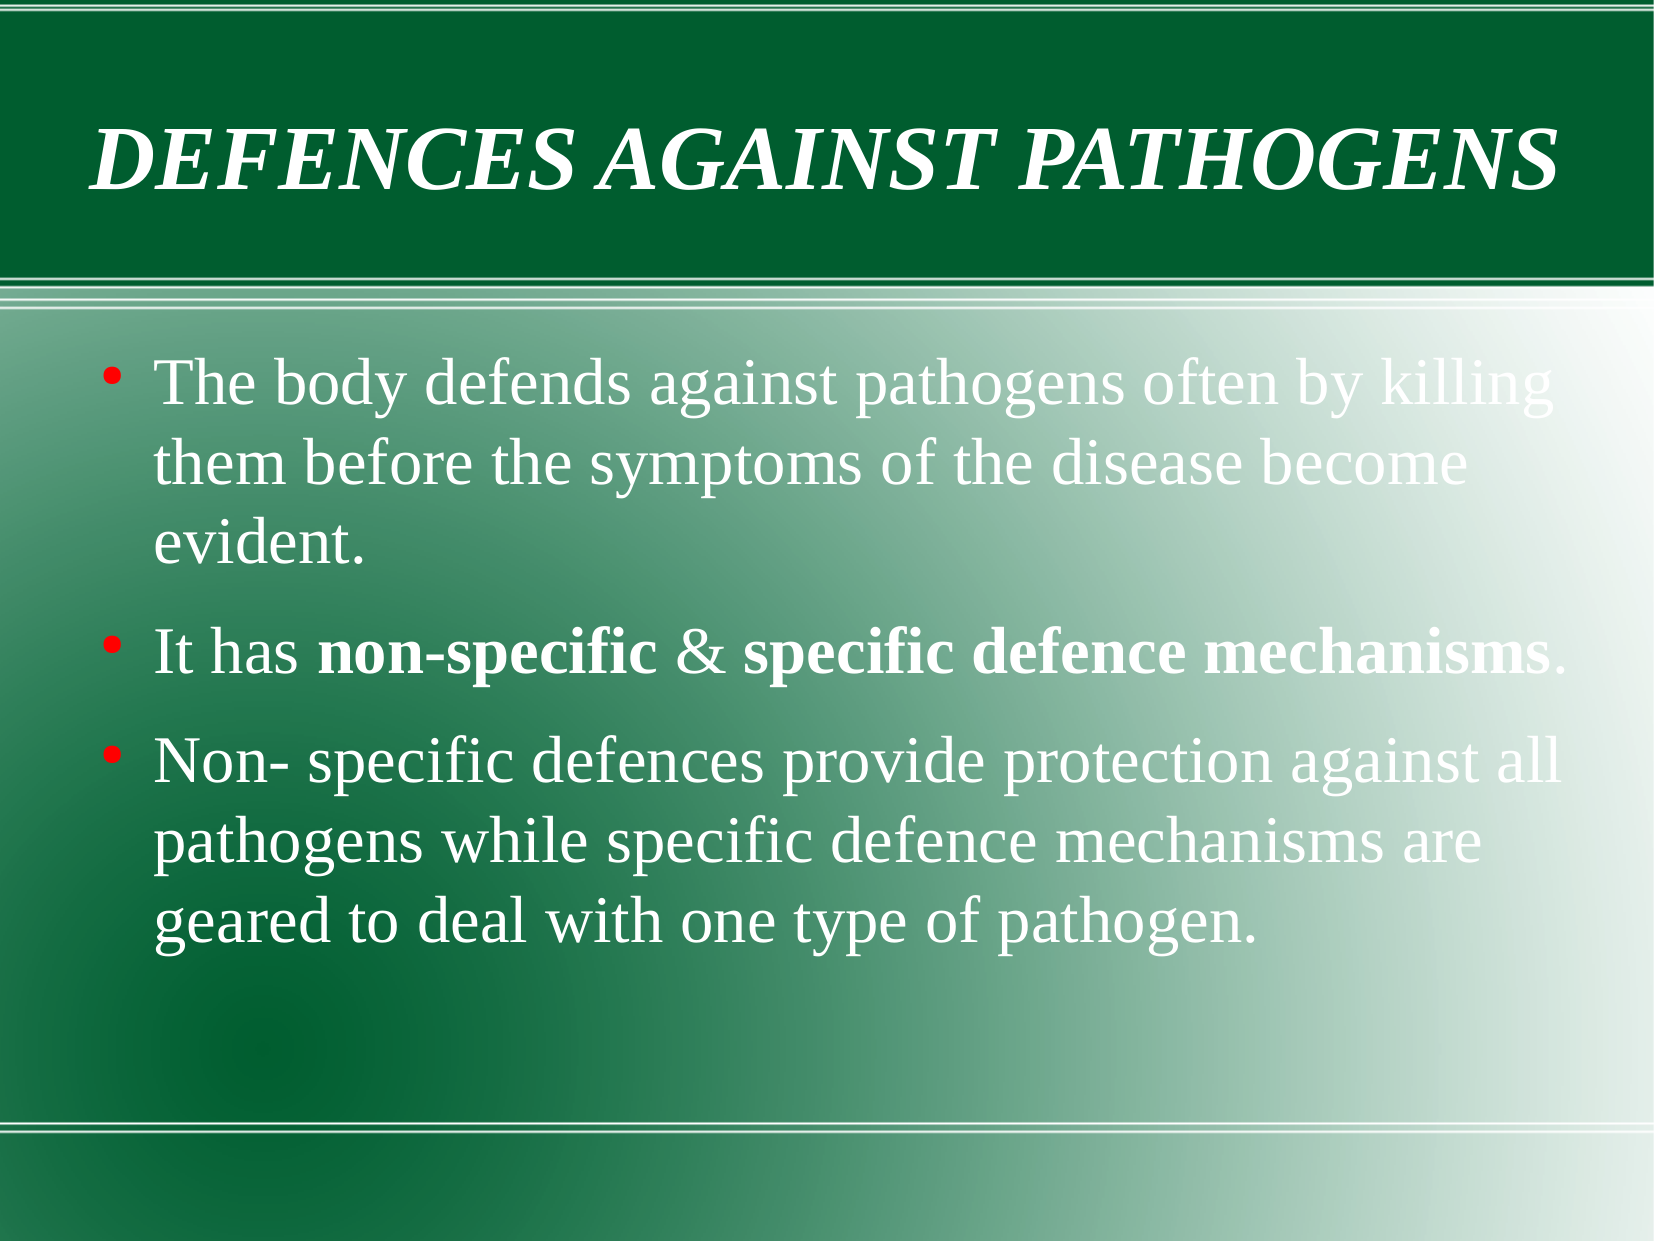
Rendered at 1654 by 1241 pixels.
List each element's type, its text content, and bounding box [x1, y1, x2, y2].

picture [0, 0, 1654, 1241]
title DEFENCES AGAINST PATHOGENS [82, 51, 1571, 255]
list The body defends against pathogens often by killing them before the symptoms of the disease become evident. It has non-specific & specific defence mechanisms. Non- specific defences provide protection against all pathogens while specific defence mechanisms are geared to deal with one type of pathogen. [82, 337, 1571, 1042]
